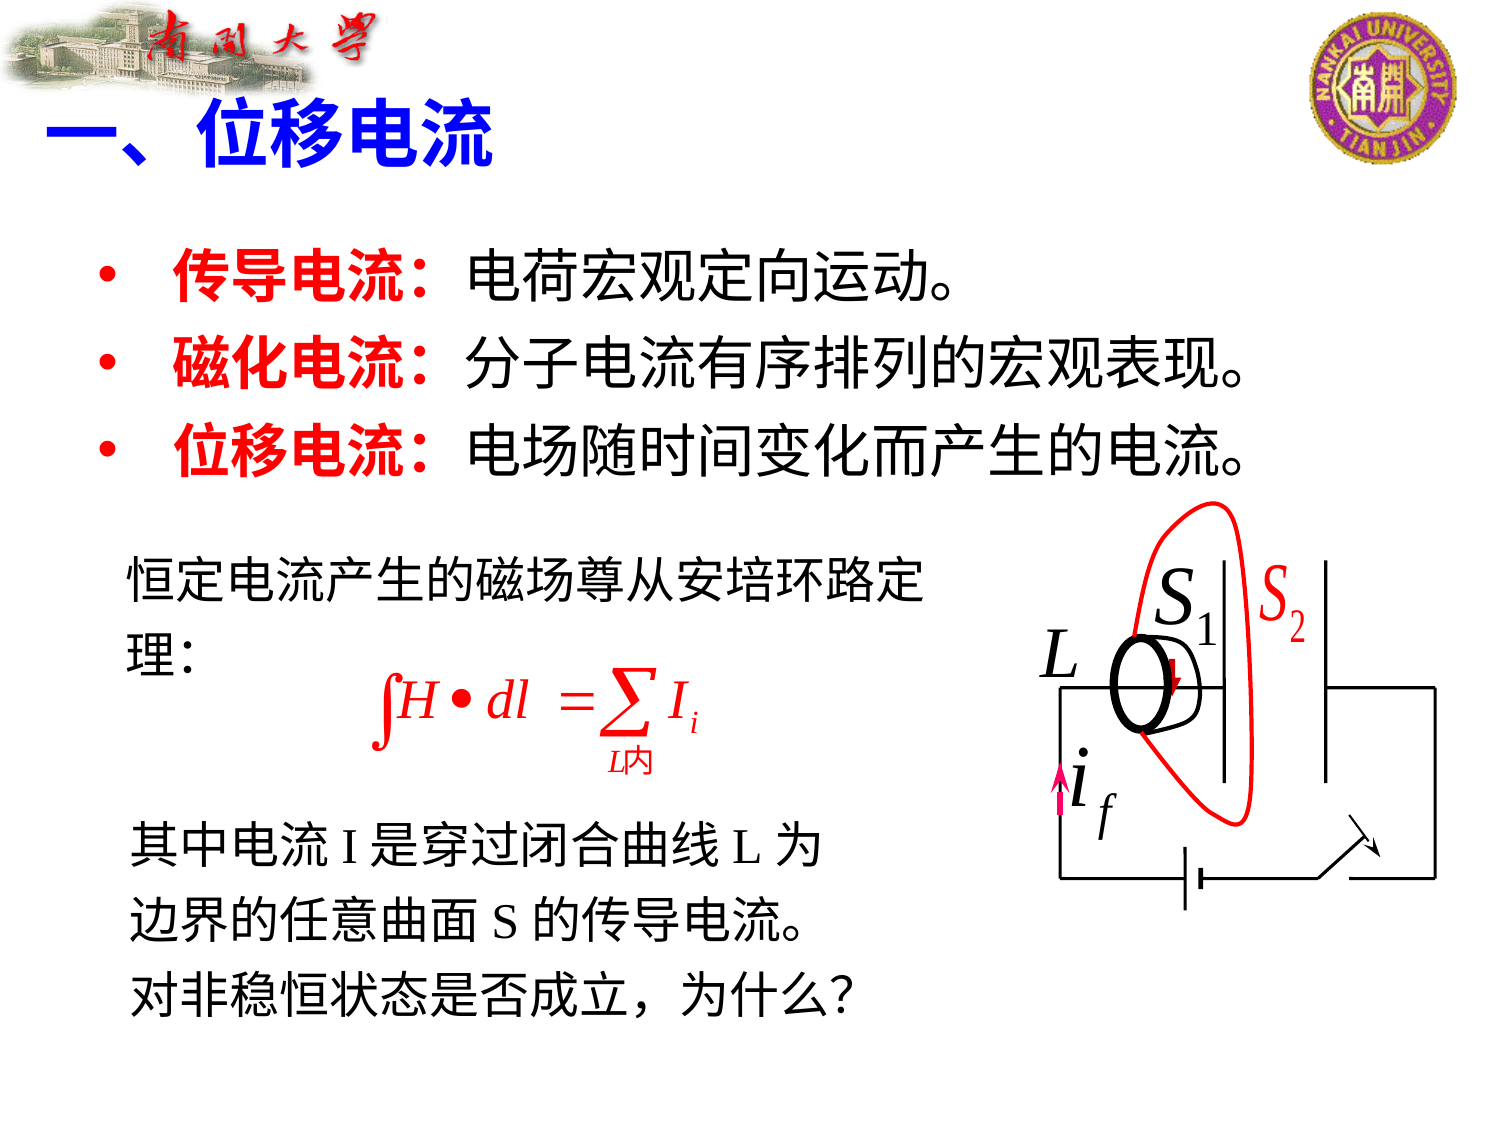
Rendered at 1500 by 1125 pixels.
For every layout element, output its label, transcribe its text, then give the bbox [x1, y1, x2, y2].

picture [1262, 0, 1500, 178]
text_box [353, 653, 715, 790]
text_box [1023, 503, 1436, 911]
text_box 传导电流：电荷宏观定向运动。 磁化电流：分子电流有序排列的宏观表现。 位移电流：电场随时间变化而产生的电流。 [82, 214, 1483, 971]
text_box 恒定电流产生的磁场尊从安培环路定理： [110, 526, 1002, 691]
title 一、位移电流 [29, 54, 1448, 209]
text_box 其中电流I是穿过闭合曲线L为 边界的任意曲面S的传导电流。 对非稳恒状态是否成立，为什么？ [114, 791, 895, 1031]
picture [0, 0, 388, 100]
